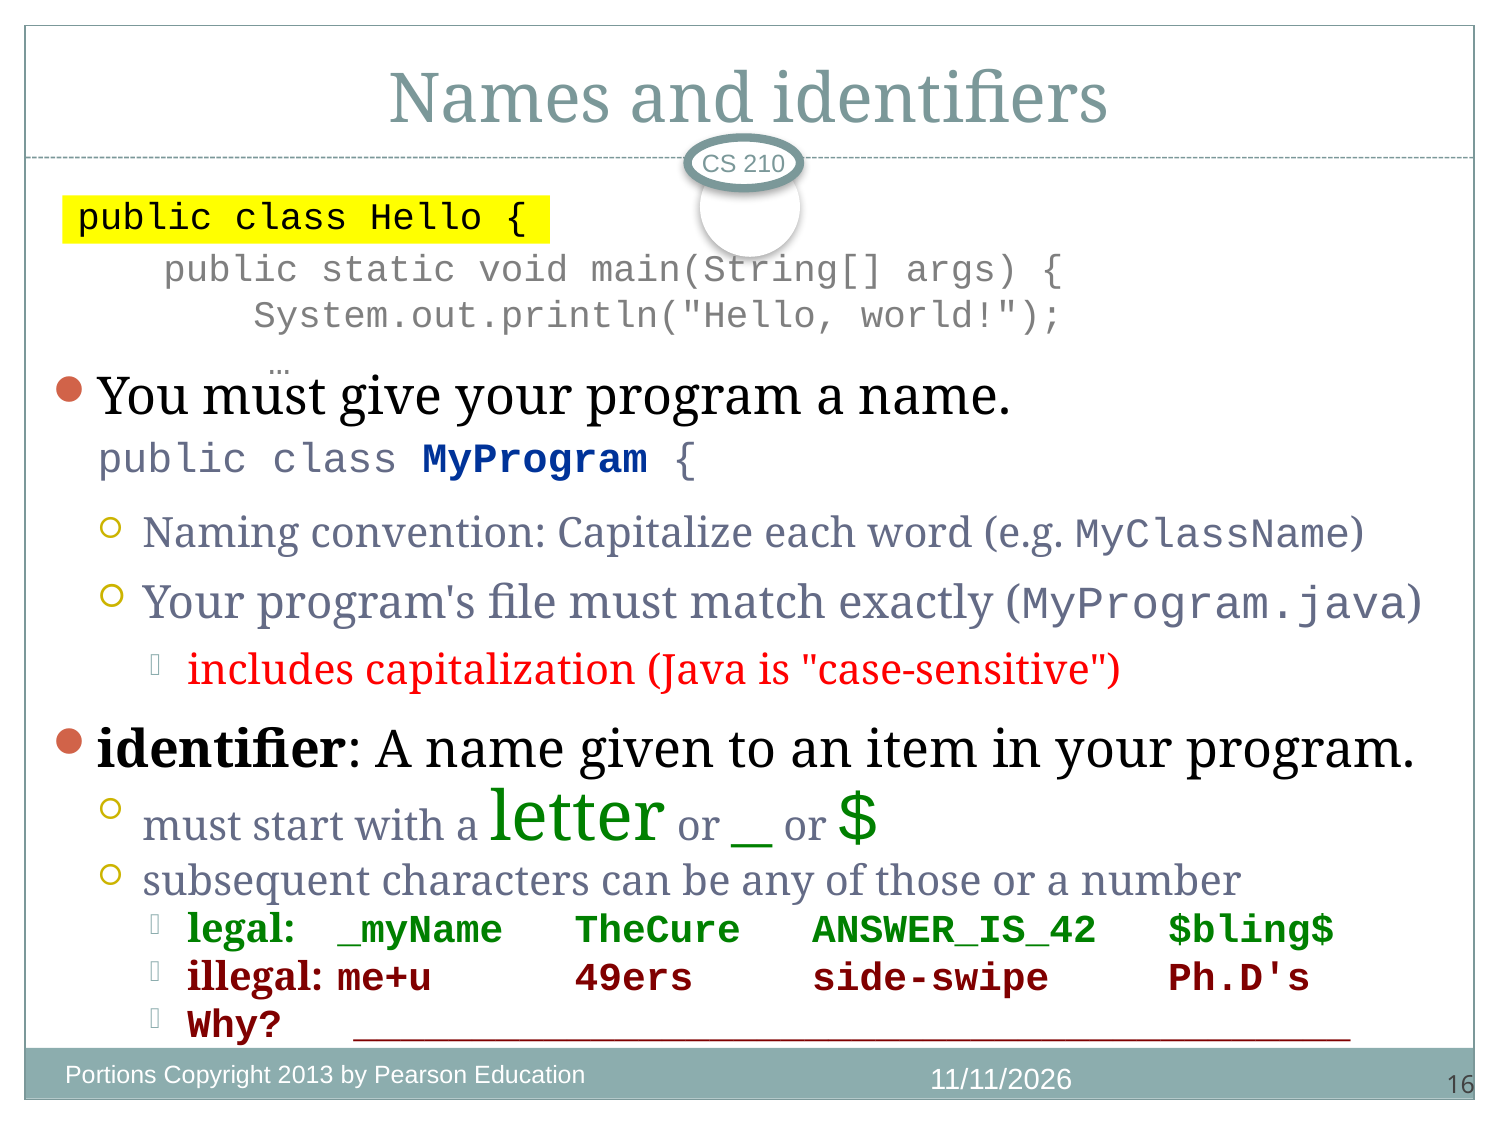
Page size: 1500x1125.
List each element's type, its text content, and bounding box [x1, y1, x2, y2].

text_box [58, 194, 1159, 390]
title Names and identifiers [49, 37, 1450, 144]
list You must give your program a name. public class MyProgram { Naming convention: Capitalize each word (e.g. MyClassName) Your program's file must match exactly (MyProgram.java) includes capitalization (Java is "case-sensitive") identifier: A name given to an item in your program. must start with a letter or _ or $ subsequent characters can be any of those or a number legal: _myName TheCure ANSWER_IS_42 $bling$ illegal: me+u 49ers side-swipe Ph.D's Why? __________________________________________ [37, 362, 1463, 1063]
slide_number CS 210 [675, 137, 813, 188]
footer Portions Copyright 2013 by Pearson Education [50, 1051, 663, 1112]
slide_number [837, 1052, 1088, 1113]
